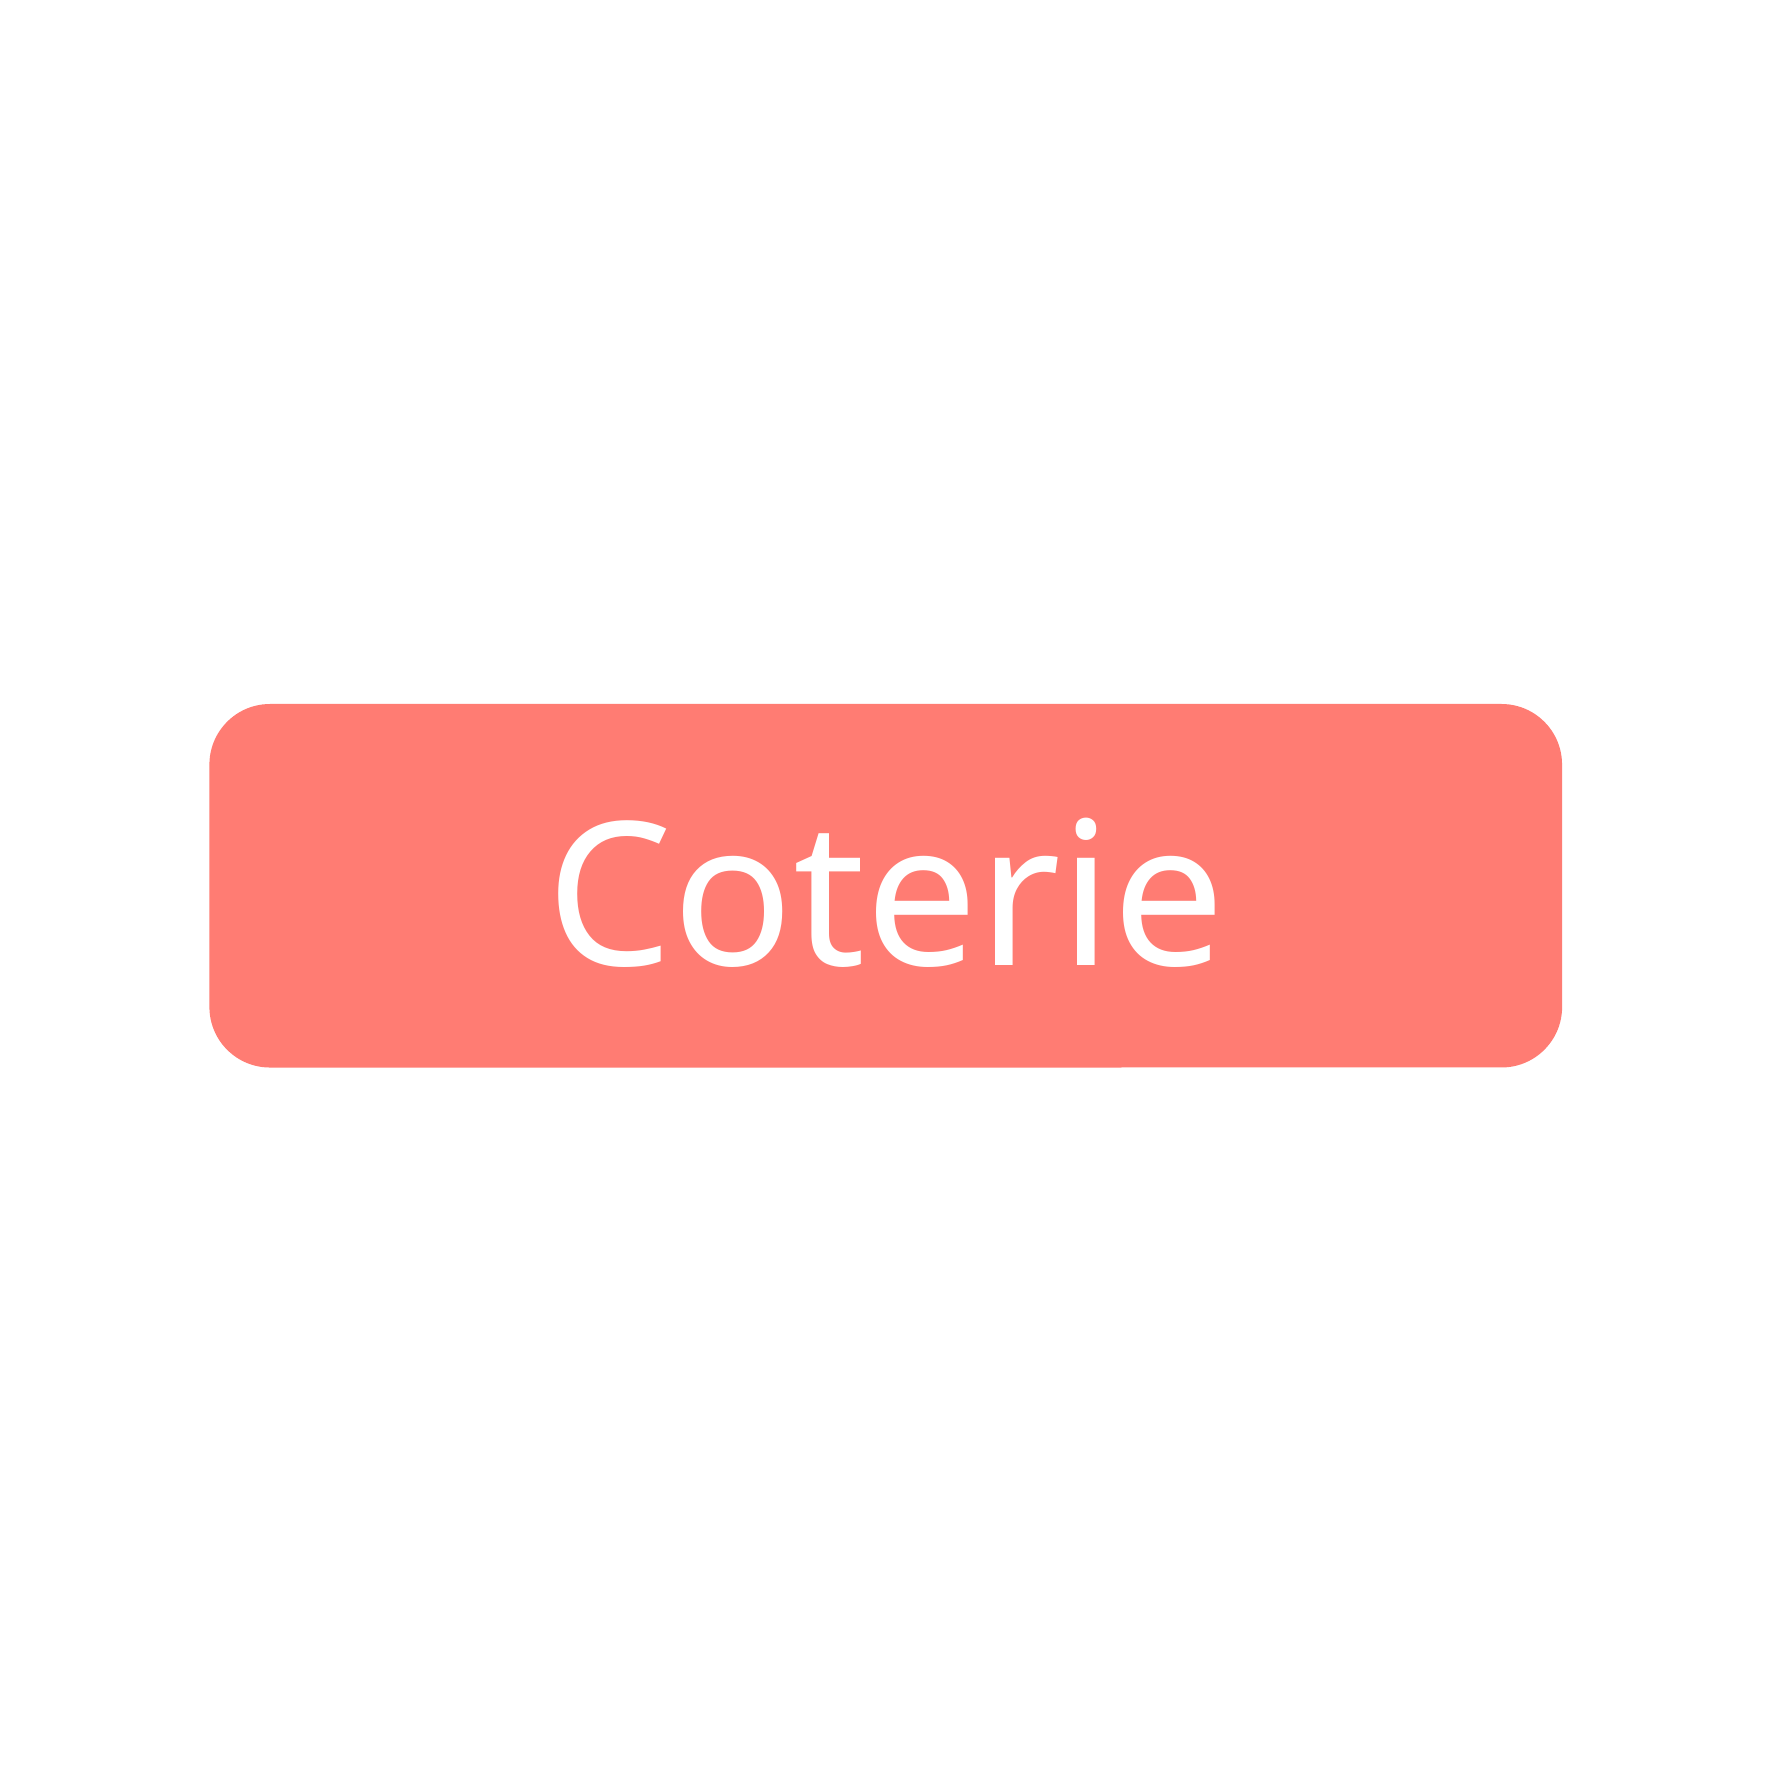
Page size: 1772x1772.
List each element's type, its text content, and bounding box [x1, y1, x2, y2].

text_box Coterie [208, 702, 1564, 1069]
